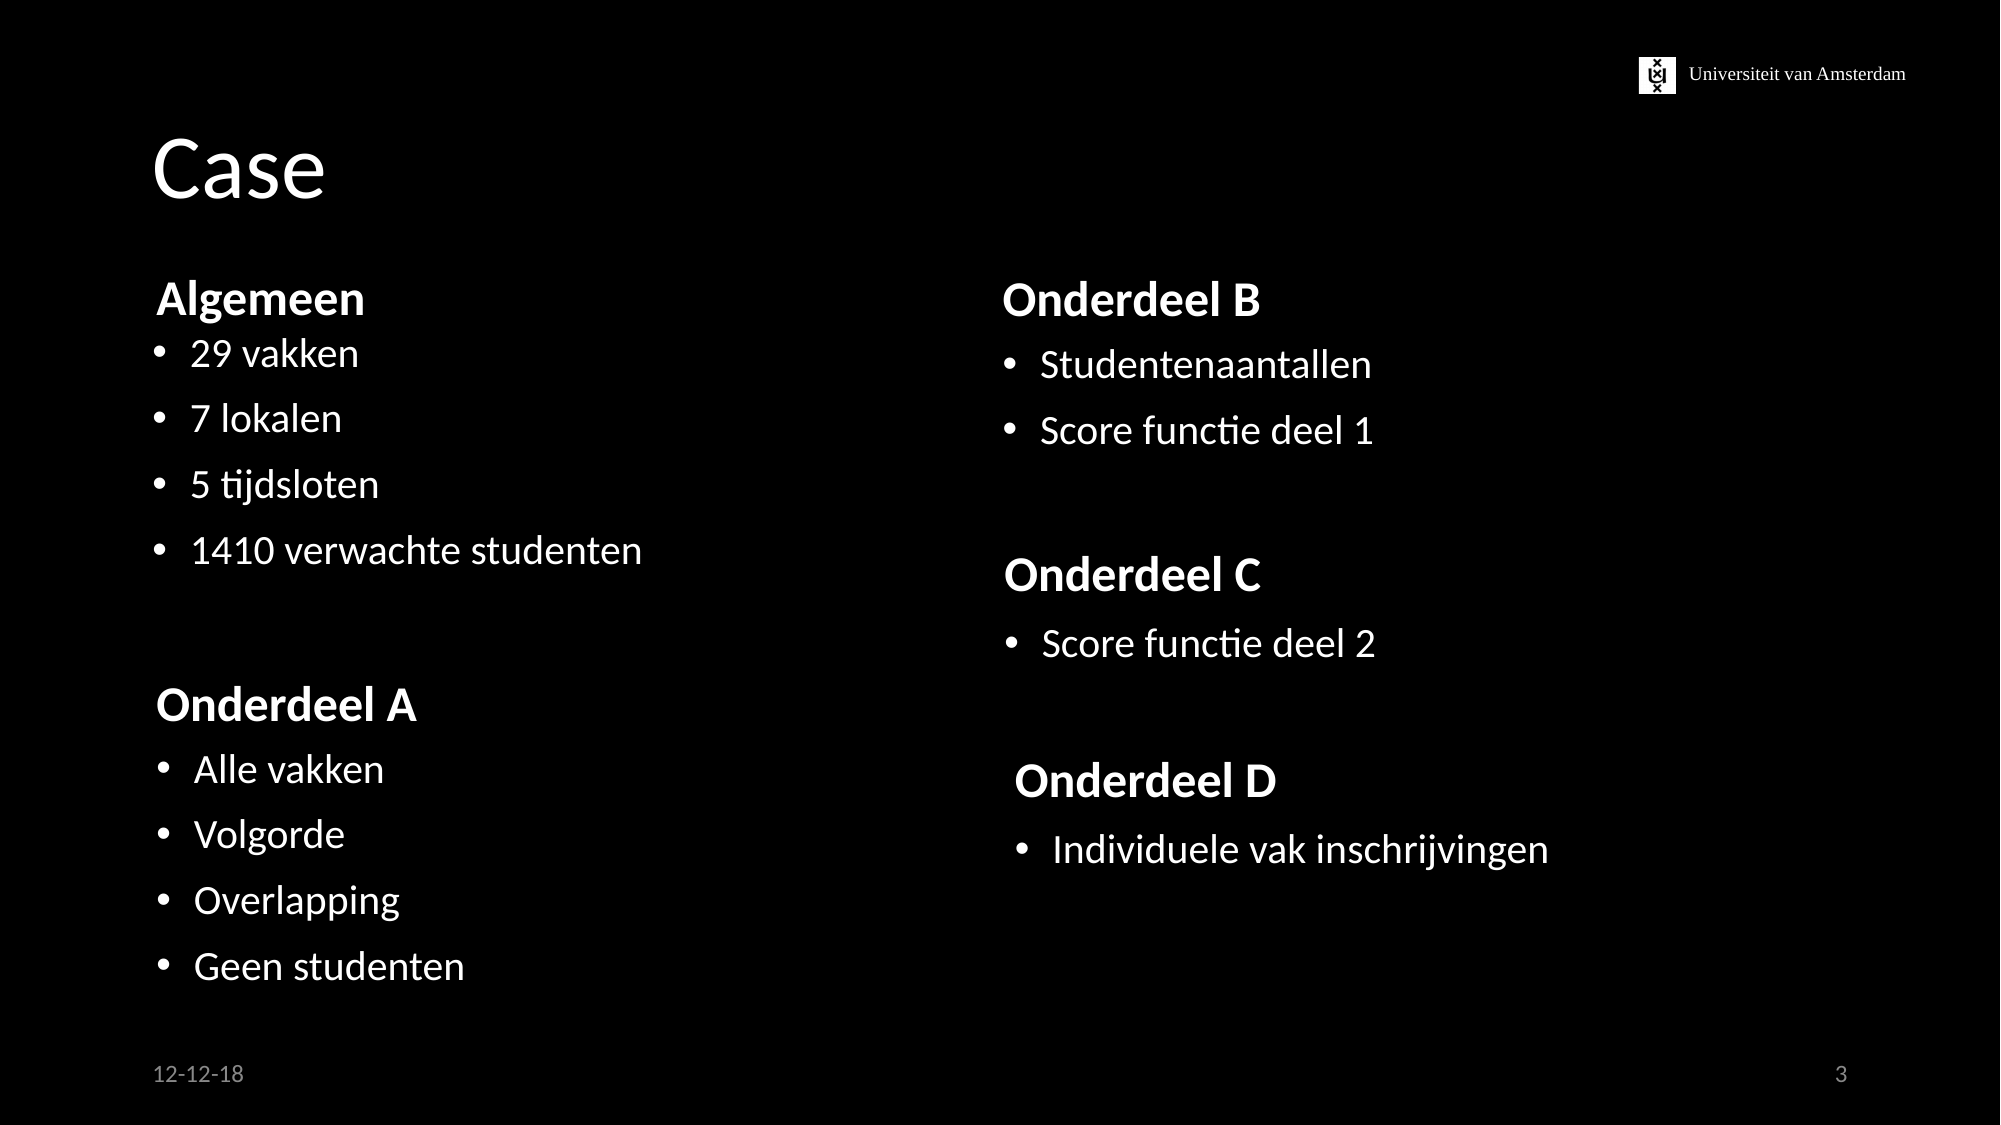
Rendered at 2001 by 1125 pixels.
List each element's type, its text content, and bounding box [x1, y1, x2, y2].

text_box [1638, 55, 1935, 95]
text_box Studentenaantallen Score functie deel 1 [987, 335, 1834, 510]
text_box Onderdeel C [989, 533, 1836, 610]
text_box Score functie deel 2 [989, 614, 1836, 789]
text_box Algemeen [141, 258, 988, 334]
list Onderdeel B [987, 258, 1834, 335]
text_box Onderdeel A [141, 663, 988, 740]
text_box Individuele vak inschrijvingen [999, 820, 1847, 995]
slide_number ‹#› [1412, 1042, 1863, 1103]
title Case [137, 59, 1863, 278]
list Alle vakken Volgorde Overlapping Geen studenten [141, 740, 988, 1041]
text_box Onderdeel D [999, 739, 1847, 816]
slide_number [137, 1042, 588, 1103]
text_box 29 vakken 7 lokalen 5 tijdsloten 1410 verwachte studenten [137, 323, 984, 599]
